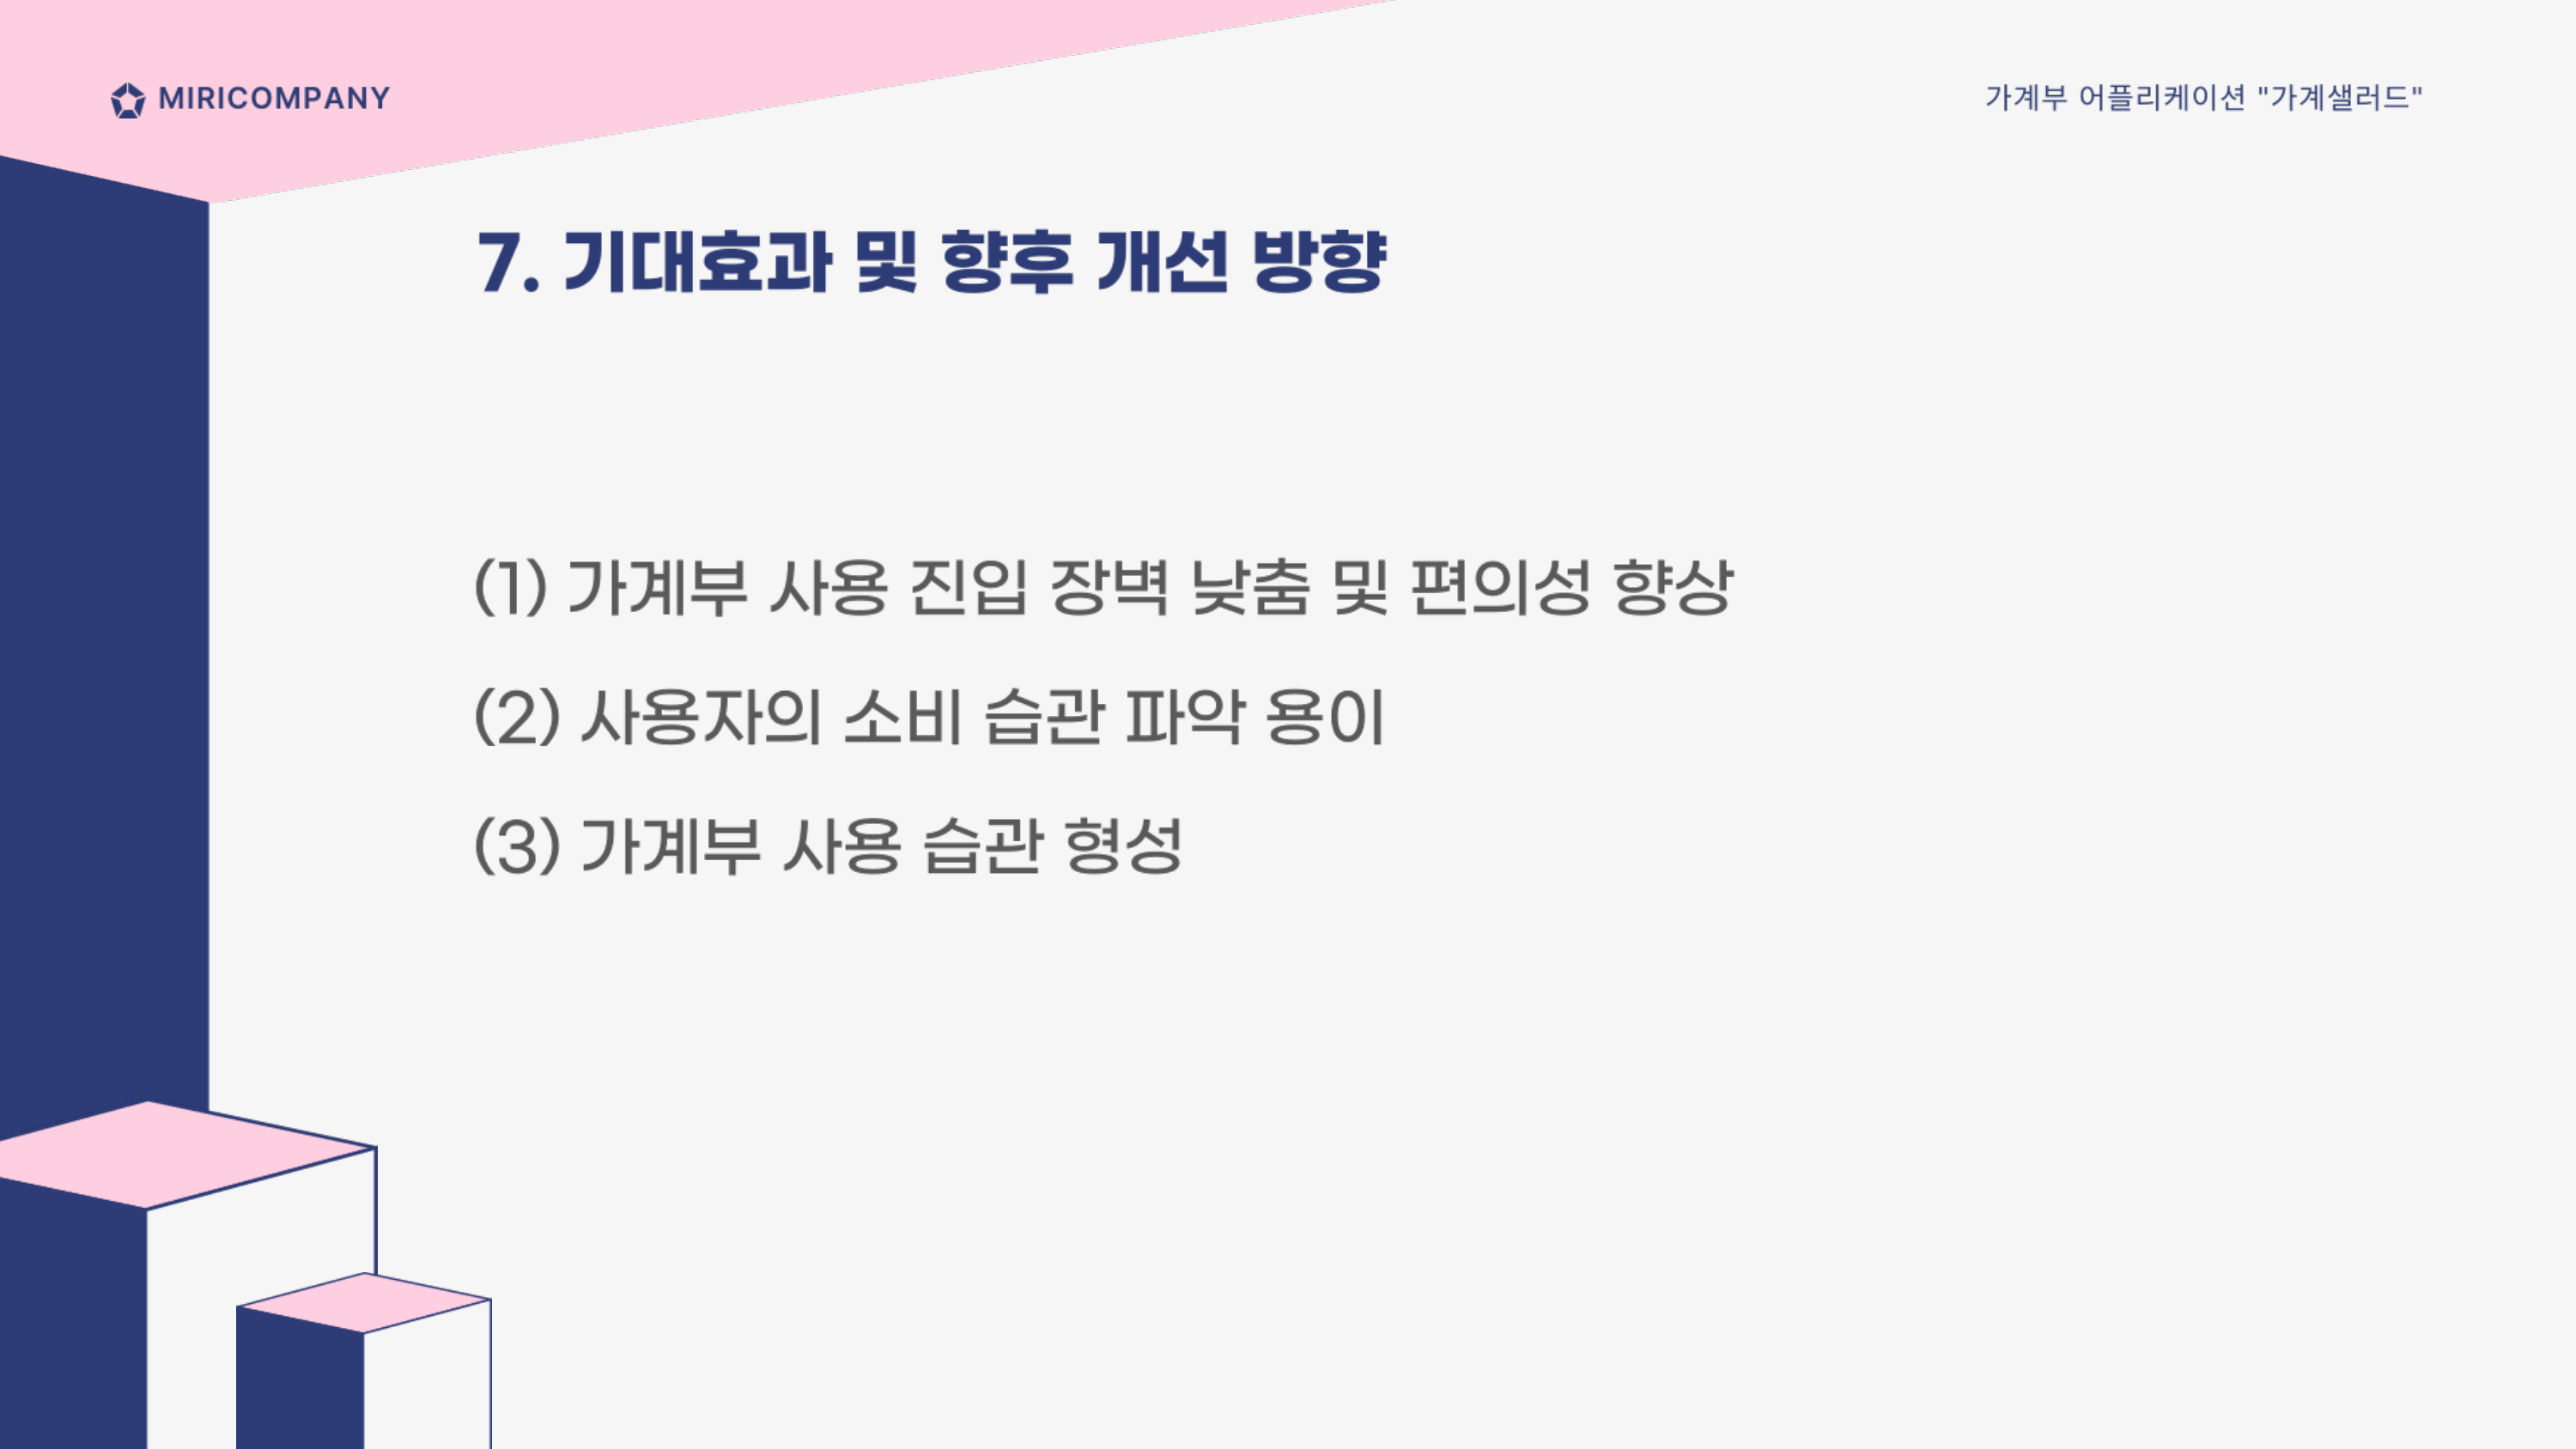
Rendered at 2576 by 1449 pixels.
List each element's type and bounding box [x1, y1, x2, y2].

text_box [0, 1098, 378, 1449]
picture [465, 541, 1766, 906]
text_box [110, 78, 447, 122]
text_box [0, 0, 2453, 203]
picture [1972, 74, 2439, 131]
picture [465, 209, 1422, 327]
text_box [236, 1271, 492, 1449]
text_box [0, 213, 210, 1097]
